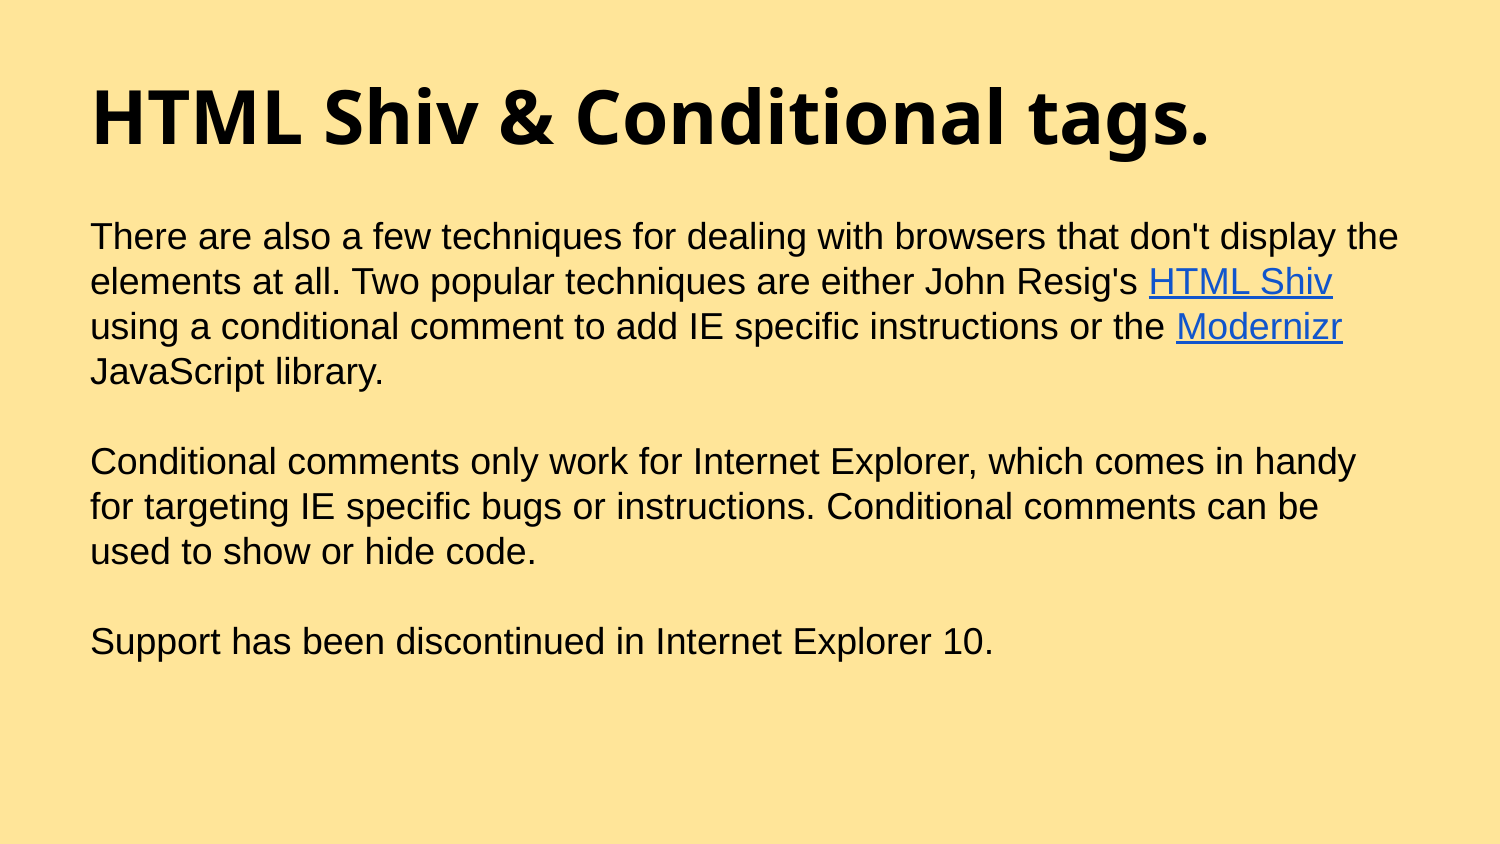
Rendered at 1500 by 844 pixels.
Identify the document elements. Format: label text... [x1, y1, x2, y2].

title HTML Shiv & Conditional tags. [75, 33, 1425, 175]
list There are also a few techniques for dealing with browsers that don't display the elements at all. Two popular techniques are either John Resig's HTML Shiv using a conditional comment to add IE specific instructions or the Modernizr JavaScript library. Conditional comments only work for Internet Explorer, which comes in handy for targeting IE specific bugs or instructions. Conditional comments can be used to show or hide code. Support has been discontinued in Internet Explorer 10. [75, 196, 1425, 808]
